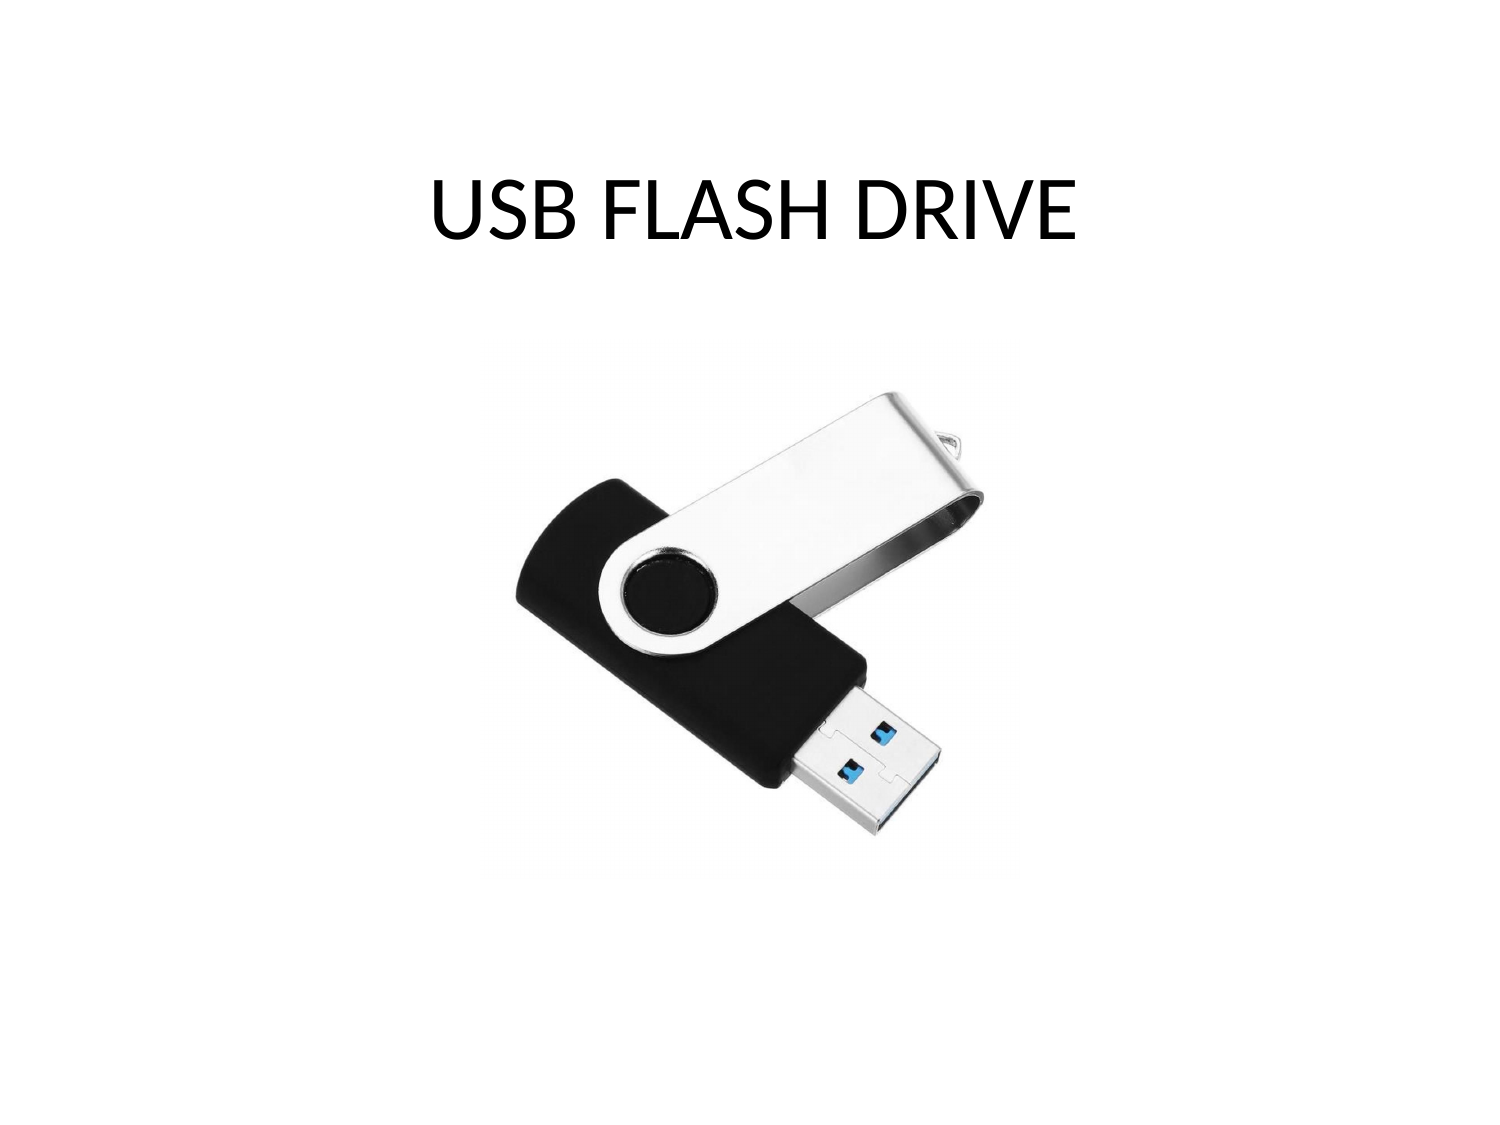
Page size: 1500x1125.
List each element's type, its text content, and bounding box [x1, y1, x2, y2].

title USB FLASH DRIVE [117, 82, 1393, 324]
picture [480, 339, 1020, 880]
